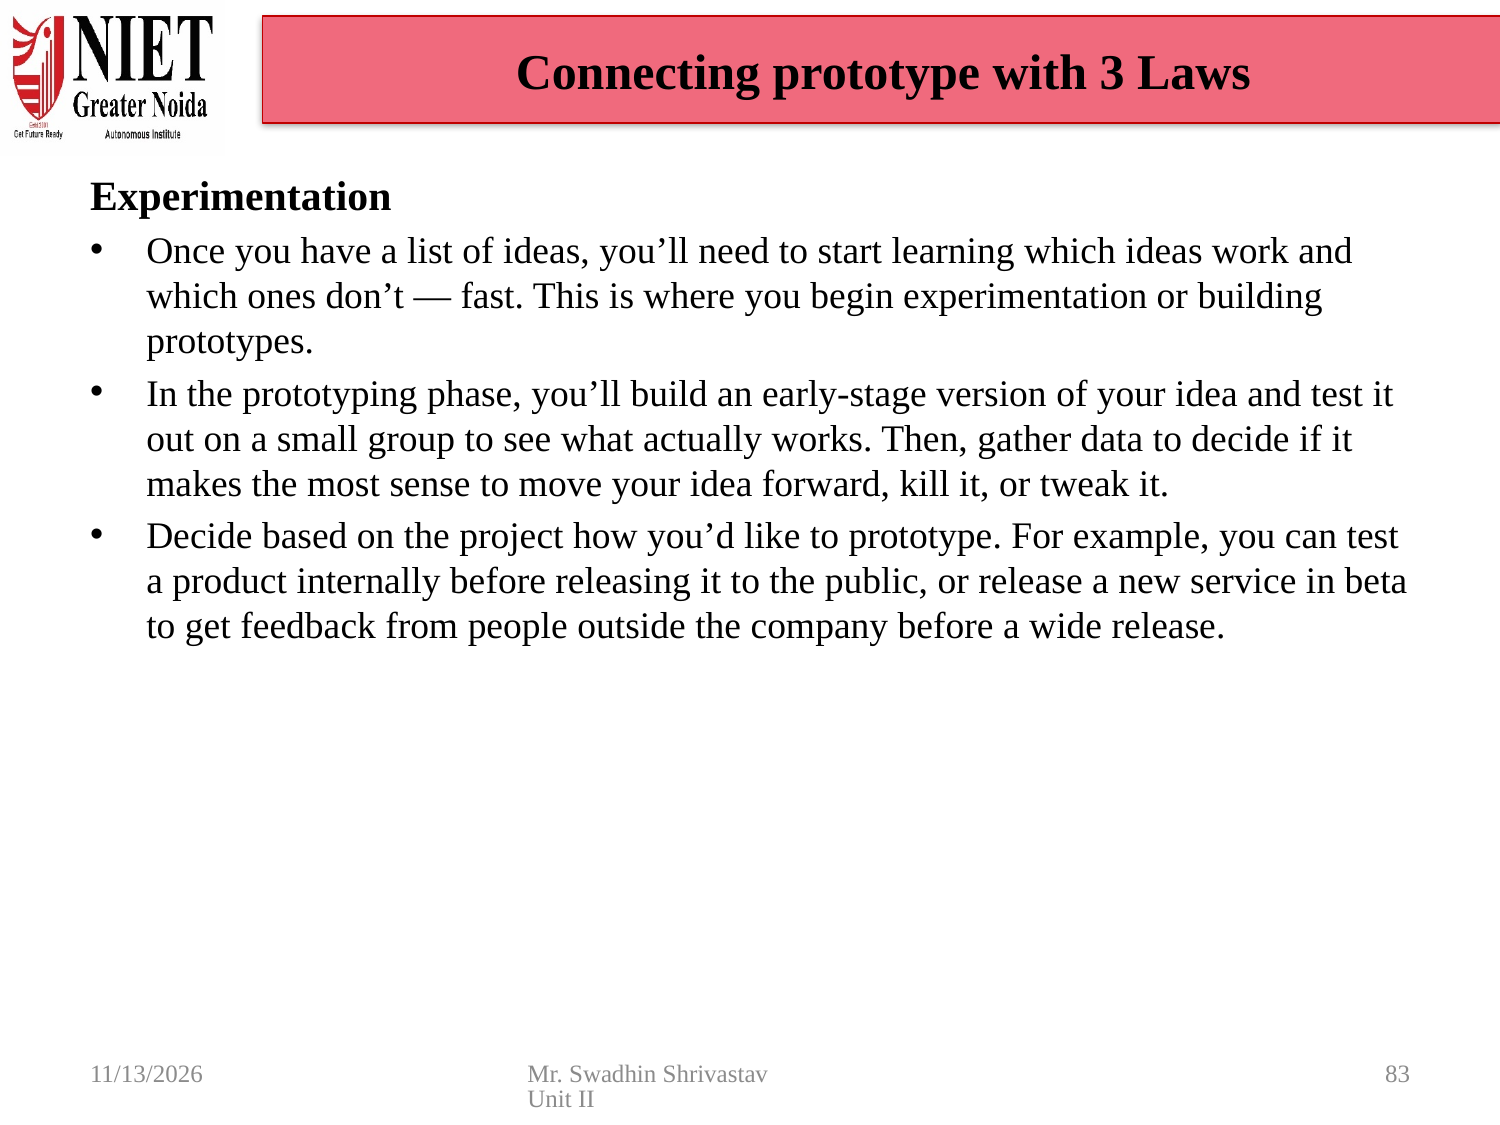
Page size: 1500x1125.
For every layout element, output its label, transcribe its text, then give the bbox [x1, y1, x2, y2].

slide_number 83 [1074, 1042, 1425, 1103]
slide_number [75, 1042, 425, 1103]
text_box Connecting prototype with 3 Laws [262, 15, 1500, 124]
picture [0, 0, 226, 156]
footer Mr. Swadhin Shrivastav Unit II [512, 1042, 988, 1103]
list Experimentation Once you have a list of ideas, you’ll need to start learning which ideas work and which ones don’t — fast. This is where you begin experimentation or building prototypes. In the prototyping phase, you’ll build an early-stage version of your idea and test it out on a small group to see what actually works. Then, gather data to decide if it makes the most sense to move your idea forward, kill it, or tweak it. Decide based on the project how you’d like to prototype. For example, you can test a product internally before releasing it to the public, or release a new service in beta to get feedback from people outside the company before a wide release. [75, 160, 1425, 1005]
